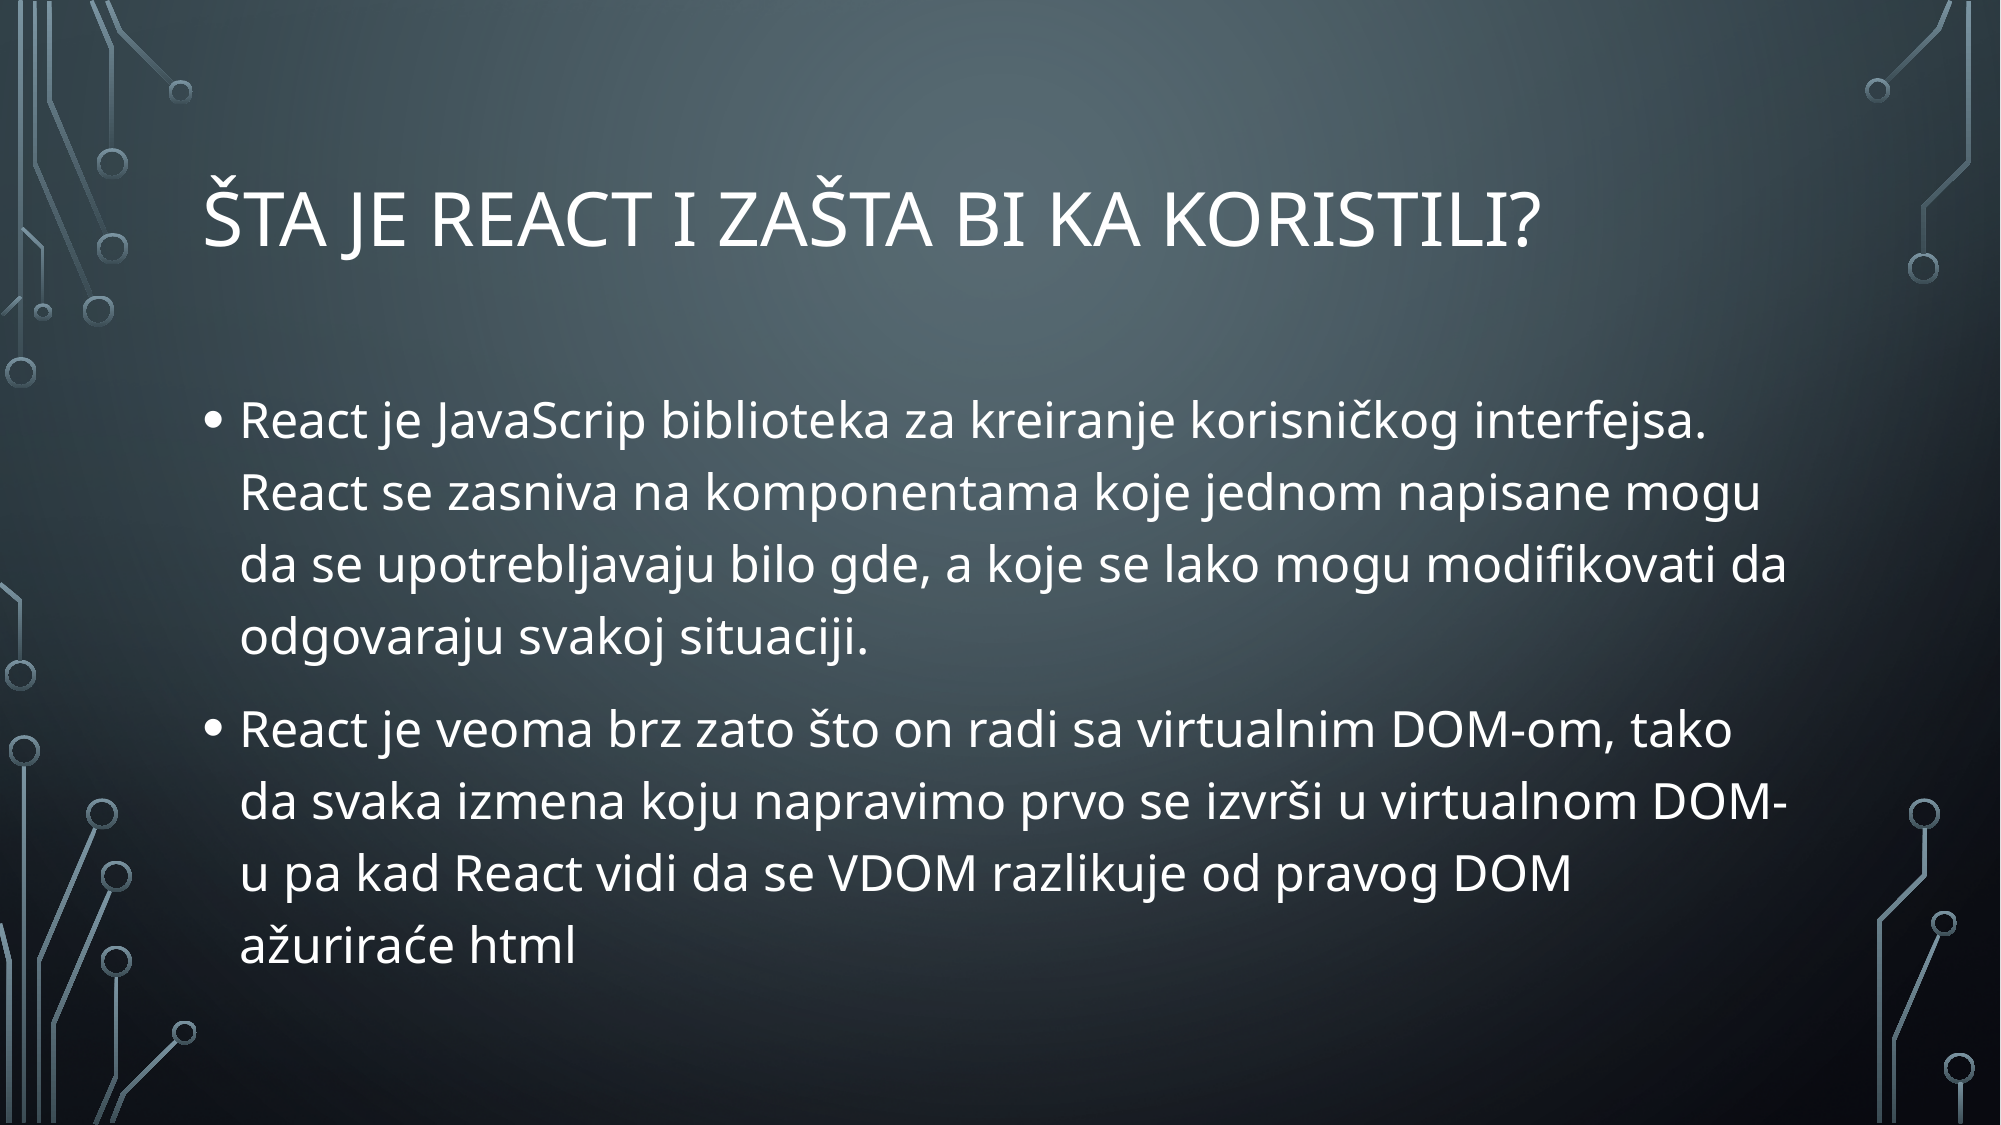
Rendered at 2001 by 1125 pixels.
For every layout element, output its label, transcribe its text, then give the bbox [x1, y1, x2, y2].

title Šta je react i zašta bi ka koristili? [187, 101, 1813, 344]
list React je JavaScrip biblioteka za kreiranje korisničkog interfejsa. React se zasniva na komponentama koje jednom napisane mogu da se upotrebljavaju bilo gde, a koje se lako mogu modifikovati da odgovaraju svakoj situaciji. React je veoma brz zato što on radi sa virtualnim DOM-om, tako da svaka izmena koju napravimo prvo se izvrši u virtualnom DOM-u pa kad React vidi da se VDOM razlikuje od pravog DOM ažuriraće html [187, 369, 1813, 950]
